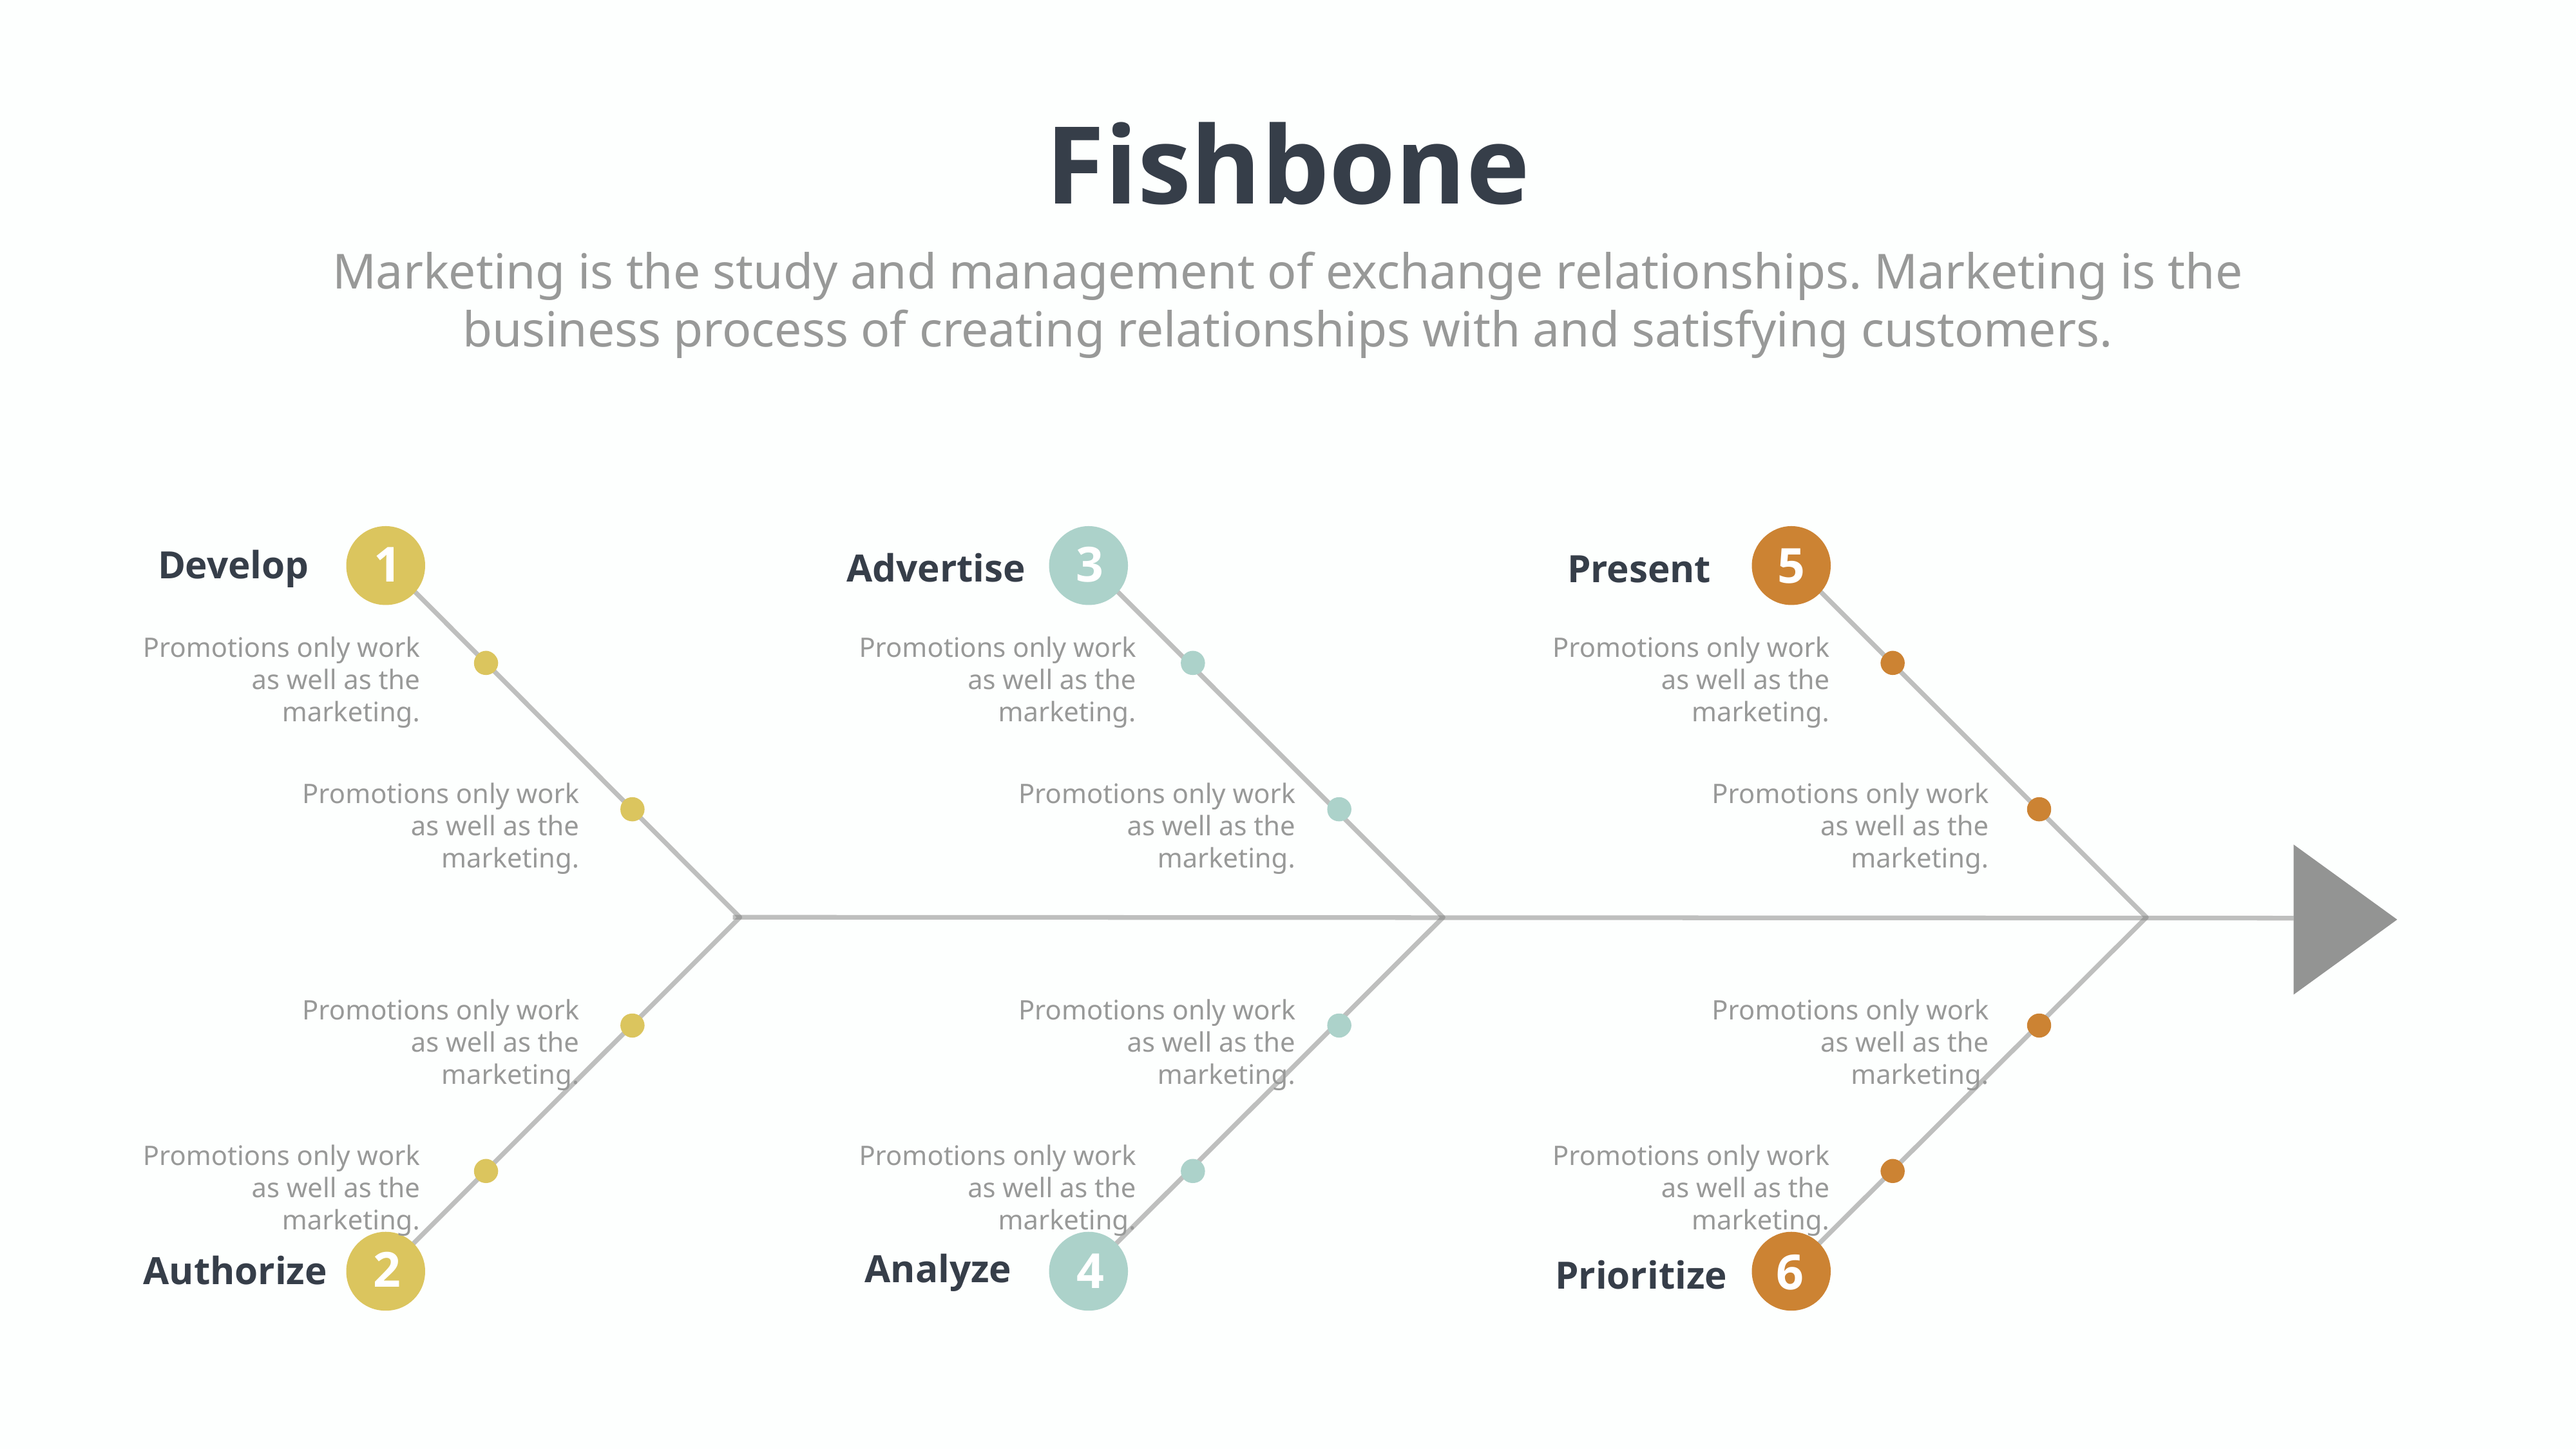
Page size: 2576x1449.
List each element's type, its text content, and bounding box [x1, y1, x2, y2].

text_box [1768, 598, 1815, 605]
text_box Promotions only work as well as the marketing. [1511, 625, 1839, 732]
text_box [1880, 650, 1905, 676]
text_box [371, 526, 400, 529]
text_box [281, 91, 2295, 363]
text_box [2027, 797, 2052, 822]
text_box Promotions only work as well as the marketing. [260, 772, 589, 878]
text_box Promotions only work as well as the marketing. [977, 772, 1305, 878]
text_box [1327, 797, 1351, 822]
text_box [1088, 1095, 1266, 1214]
text_box Promotions only work as well as the marketing. [817, 1133, 1146, 1240]
text_box Promotions only work as well as the marketing. [1670, 772, 1999, 878]
text_box [1065, 1303, 1113, 1311]
text_box Promotions only work as well as the marketing. [101, 625, 430, 732]
text_box [473, 650, 499, 676]
text_box [2293, 843, 2399, 996]
text_box [1327, 1013, 1351, 1038]
text_box [1820, 538, 1831, 594]
text_box [1791, 592, 2147, 1065]
text_box [1055, 1242, 1062, 1301]
text_box 1 [359, 529, 416, 597]
text_box Prioritize [1524, 1246, 1758, 1302]
text_box [416, 540, 426, 591]
text_box [1064, 597, 1113, 605]
text_box [1818, 1242, 1831, 1300]
text_box [1791, 1095, 1969, 1224]
text_box [1074, 526, 1103, 529]
text_box Authorize [119, 1242, 352, 1297]
text_box Present [1522, 540, 1756, 595]
text_box [415, 1245, 426, 1298]
text_box [1774, 526, 1809, 530]
text_box [385, 592, 740, 1068]
text_box 4 [1062, 1240, 1119, 1303]
text_box [1053, 537, 1062, 594]
text_box [1181, 650, 1205, 676]
text_box [1088, 592, 1298, 772]
text_box [1119, 1245, 1129, 1297]
text_box [1088, 779, 1444, 1056]
text_box Promotions only work as well as the marketing. [1511, 1133, 1839, 1240]
text_box [1756, 538, 1763, 593]
text_box Develop [117, 536, 350, 591]
text_box [2027, 1013, 2052, 1038]
text_box [1758, 1245, 1762, 1298]
text_box 3 [1062, 529, 1118, 597]
text_box [1181, 1159, 1205, 1184]
text_box Promotions only work as well as the marketing. [101, 1133, 430, 1240]
text_box [350, 536, 359, 596]
text_box [352, 1242, 359, 1301]
text_box [473, 1159, 499, 1184]
text_box Promotions only work as well as the marketing. [1670, 988, 1999, 1095]
text_box [361, 597, 410, 605]
text_box [620, 1013, 645, 1038]
text_box Promotions only work as well as the marketing. [977, 988, 1305, 1095]
text_box [1118, 540, 1129, 592]
text_box 2 [359, 1240, 415, 1302]
text_box Advertise [819, 539, 1053, 594]
text_box Analyze [821, 1240, 1055, 1295]
text_box [1880, 1159, 1905, 1184]
text_box Promotions only work as well as the marketing. [260, 988, 589, 1095]
text_box Promotions only work as well as the marketing. [817, 625, 1146, 732]
text_box 5 [1763, 530, 1820, 598]
text_box [385, 1095, 562, 1227]
text_box 6 [1762, 1240, 1818, 1304]
text_box [359, 1302, 412, 1311]
text_box [1769, 1304, 1814, 1311]
text_box [620, 797, 645, 822]
